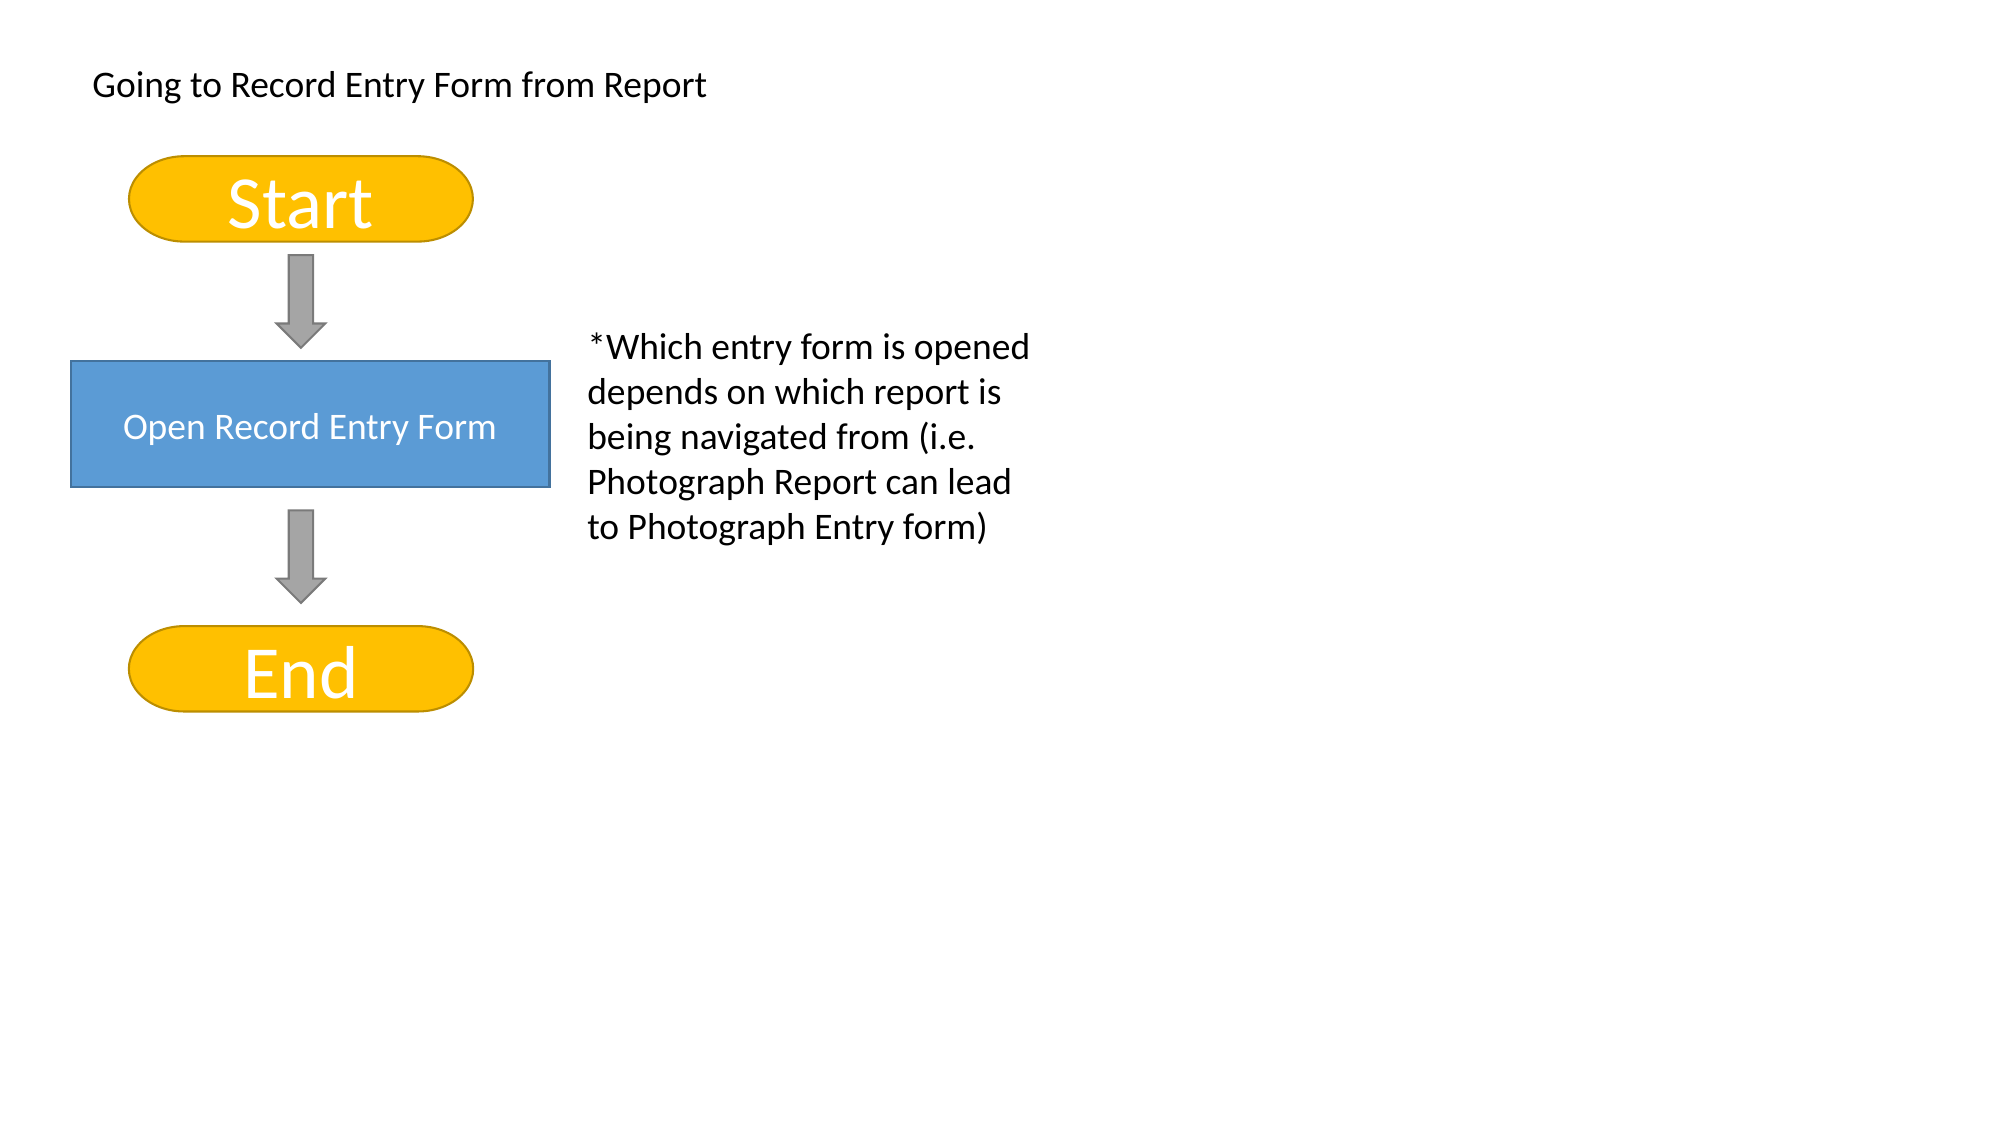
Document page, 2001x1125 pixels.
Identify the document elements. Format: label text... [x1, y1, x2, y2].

text_box *Which entry form is opened depends on which report is being navigated from (i.e. Photograph Report can lead to Photograph Entry form) [572, 314, 1067, 554]
text_box Start [127, 155, 474, 243]
text_box [274, 254, 328, 350]
text_box Going to Record Entry Form from Report [77, 52, 723, 113]
text_box Open Record Entry Form [70, 360, 551, 488]
text_box [274, 509, 328, 605]
text_box End [127, 625, 475, 713]
